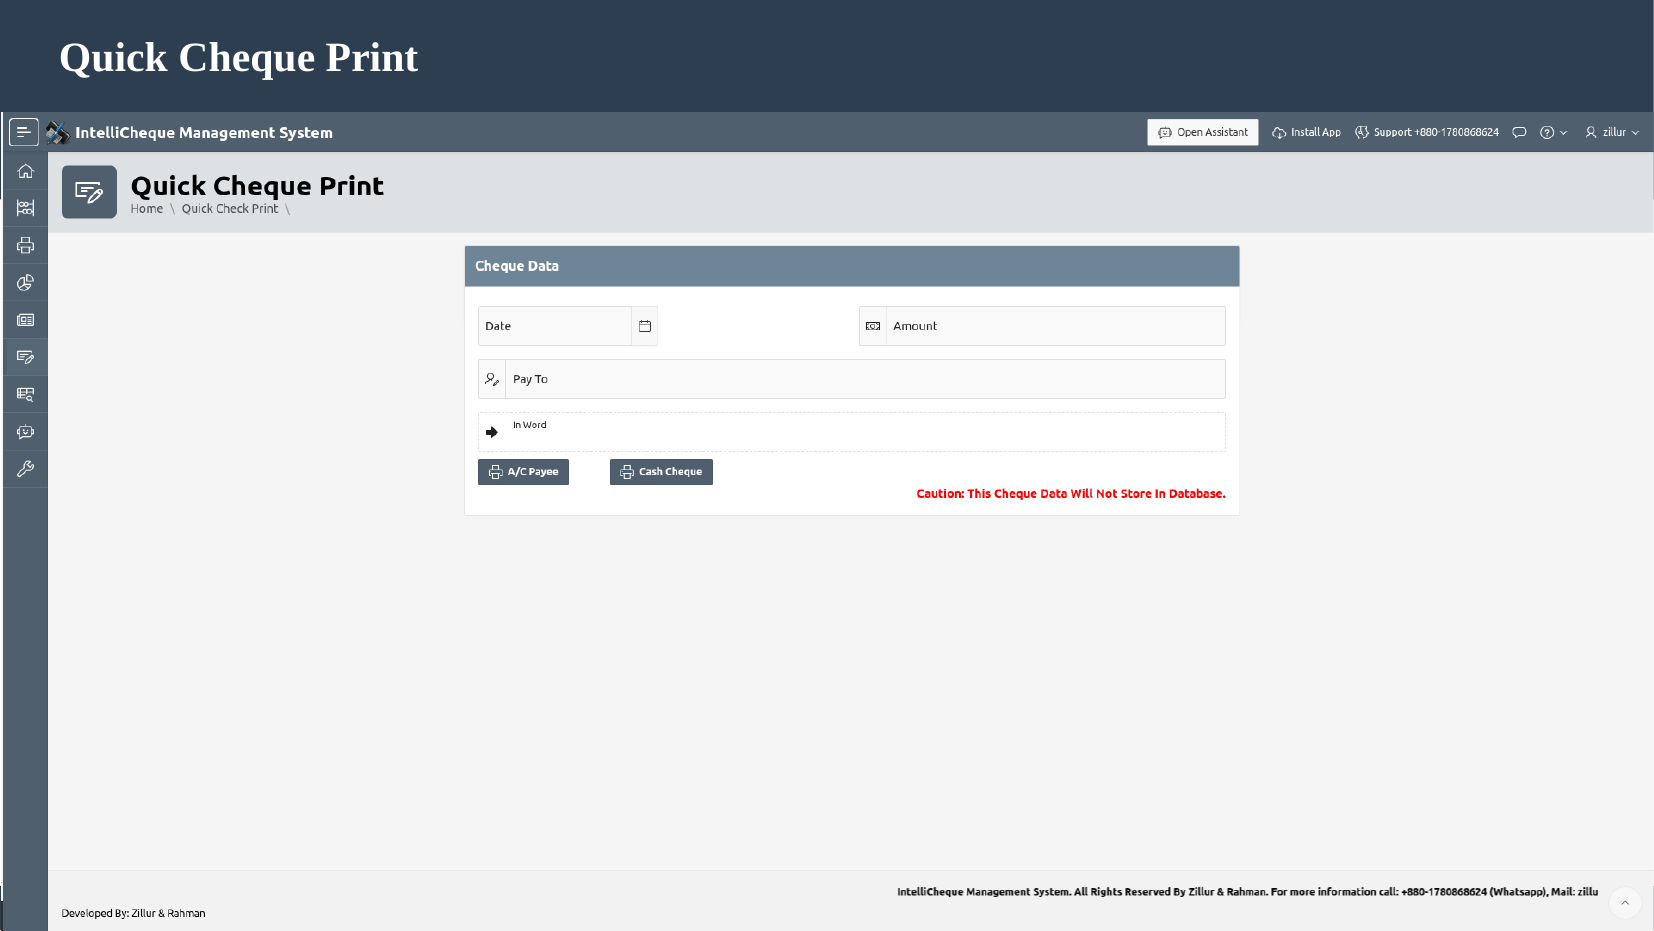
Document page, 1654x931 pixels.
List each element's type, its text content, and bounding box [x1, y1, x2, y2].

title Quick Cheque Print [59, 0, 1595, 112]
picture [1, 112, 1654, 931]
